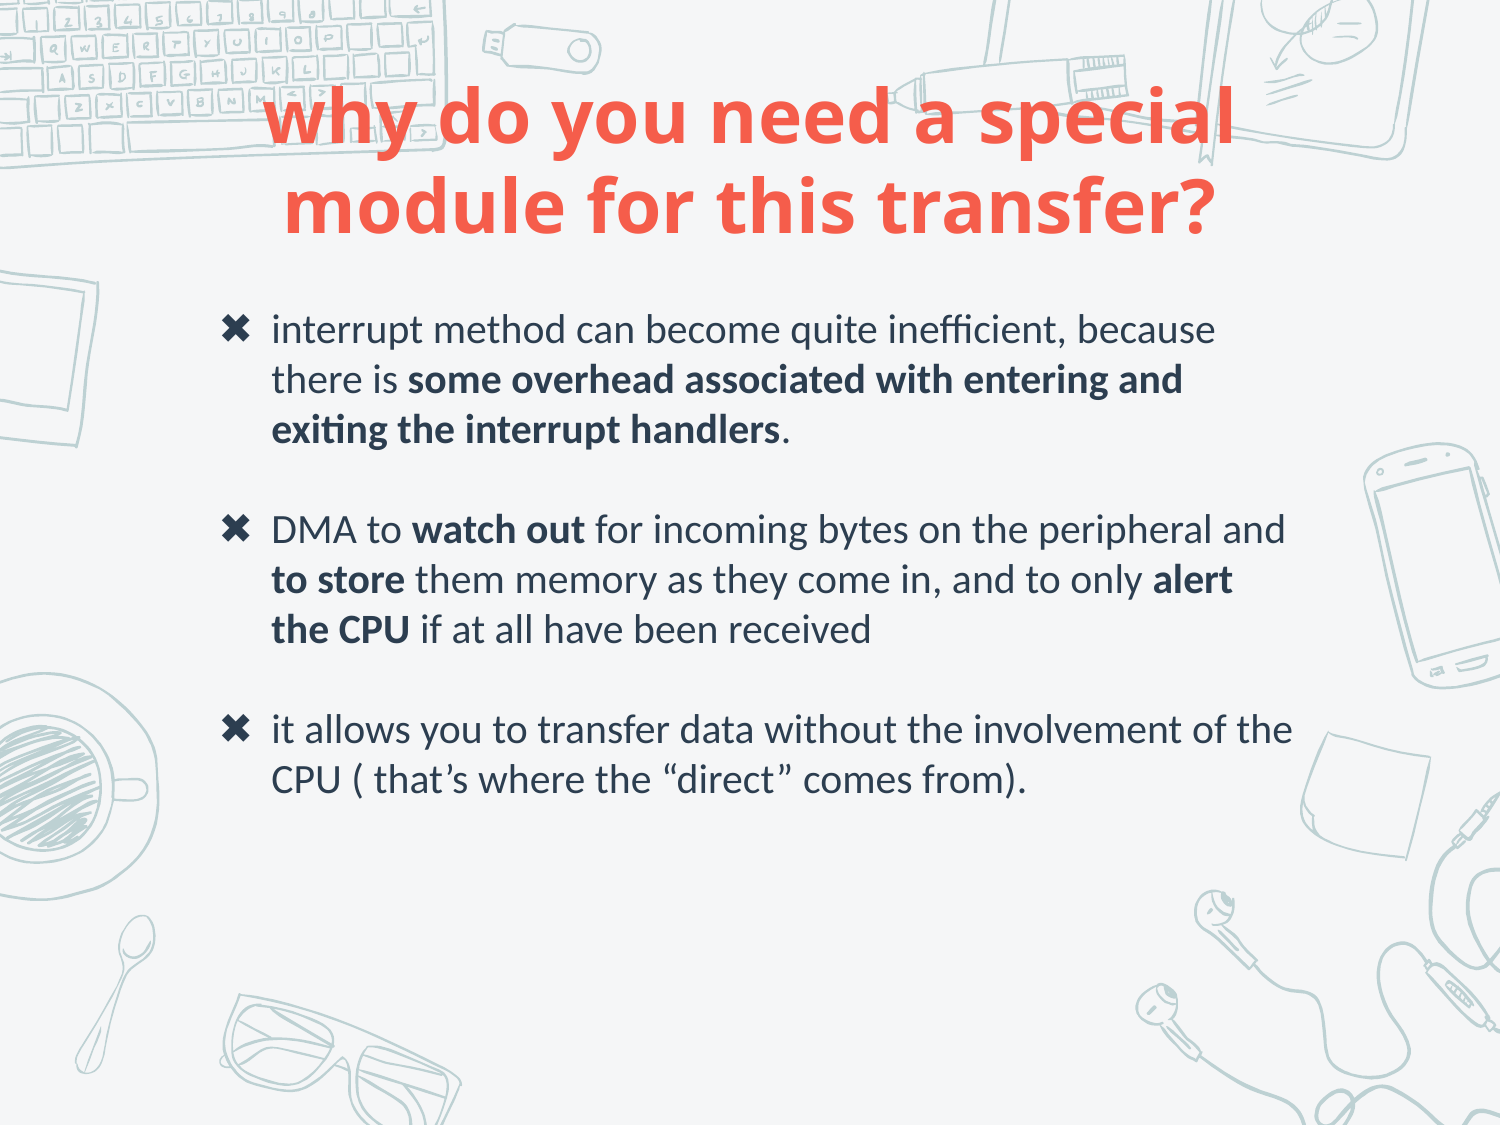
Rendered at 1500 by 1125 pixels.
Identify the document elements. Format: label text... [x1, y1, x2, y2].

title why do you need a special module for this transfer? [185, 136, 1315, 264]
list interrupt method can become quite inefficient, because there is some overhead associated with entering and exiting the interrupt handlers. DMA to watch out for incoming bytes on the peripheral and to store them memory as they come in, and to only alert the CPU if at all have been received it allows you to transfer data without the involvement of the CPU ( that’s where the “direct” comes from). [185, 287, 1315, 1053]
